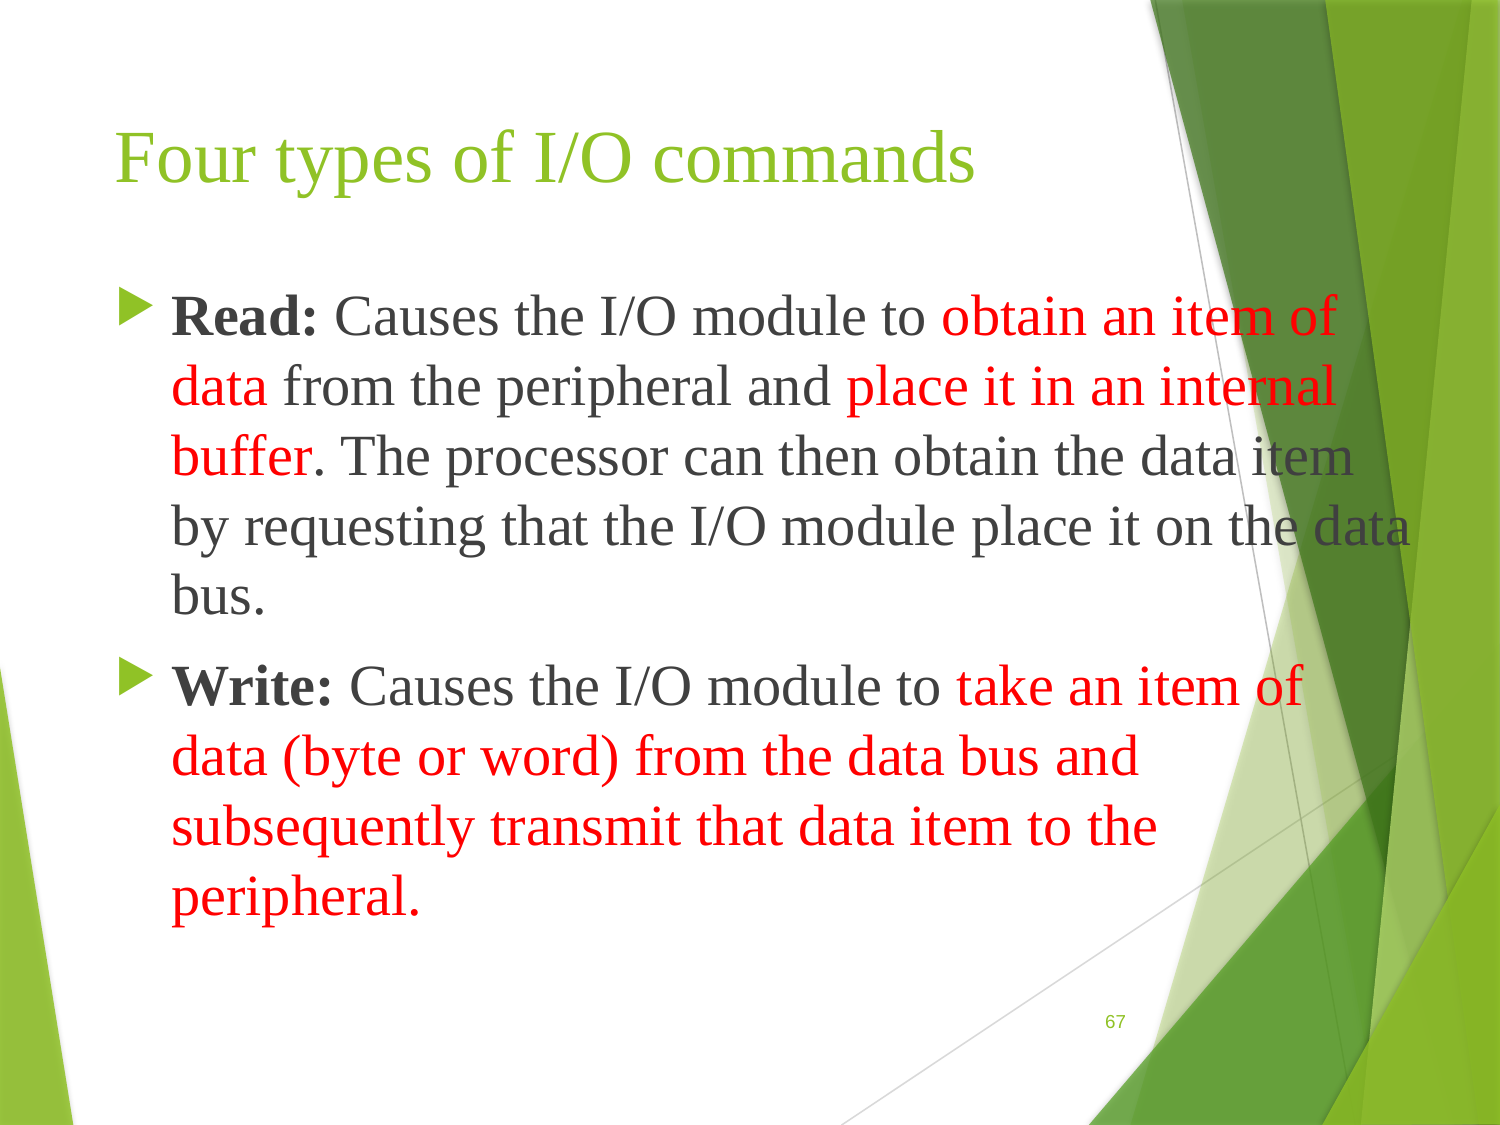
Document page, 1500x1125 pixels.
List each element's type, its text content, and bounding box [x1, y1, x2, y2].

title Four types of I/O commands [99, 99, 1142, 224]
slide_number 67 [1057, 991, 1142, 1051]
list Read: Causes the I/O module to obtain an item of data from the peripheral and place it in an internal buffer. The processor can then obtain the data item by requesting that the I/O module place it on the data bus. Write: Causes the I/O module to take an item of data (byte or word) from the data bus and subsequently transmit that data item to the peripheral. [99, 269, 1429, 1092]
